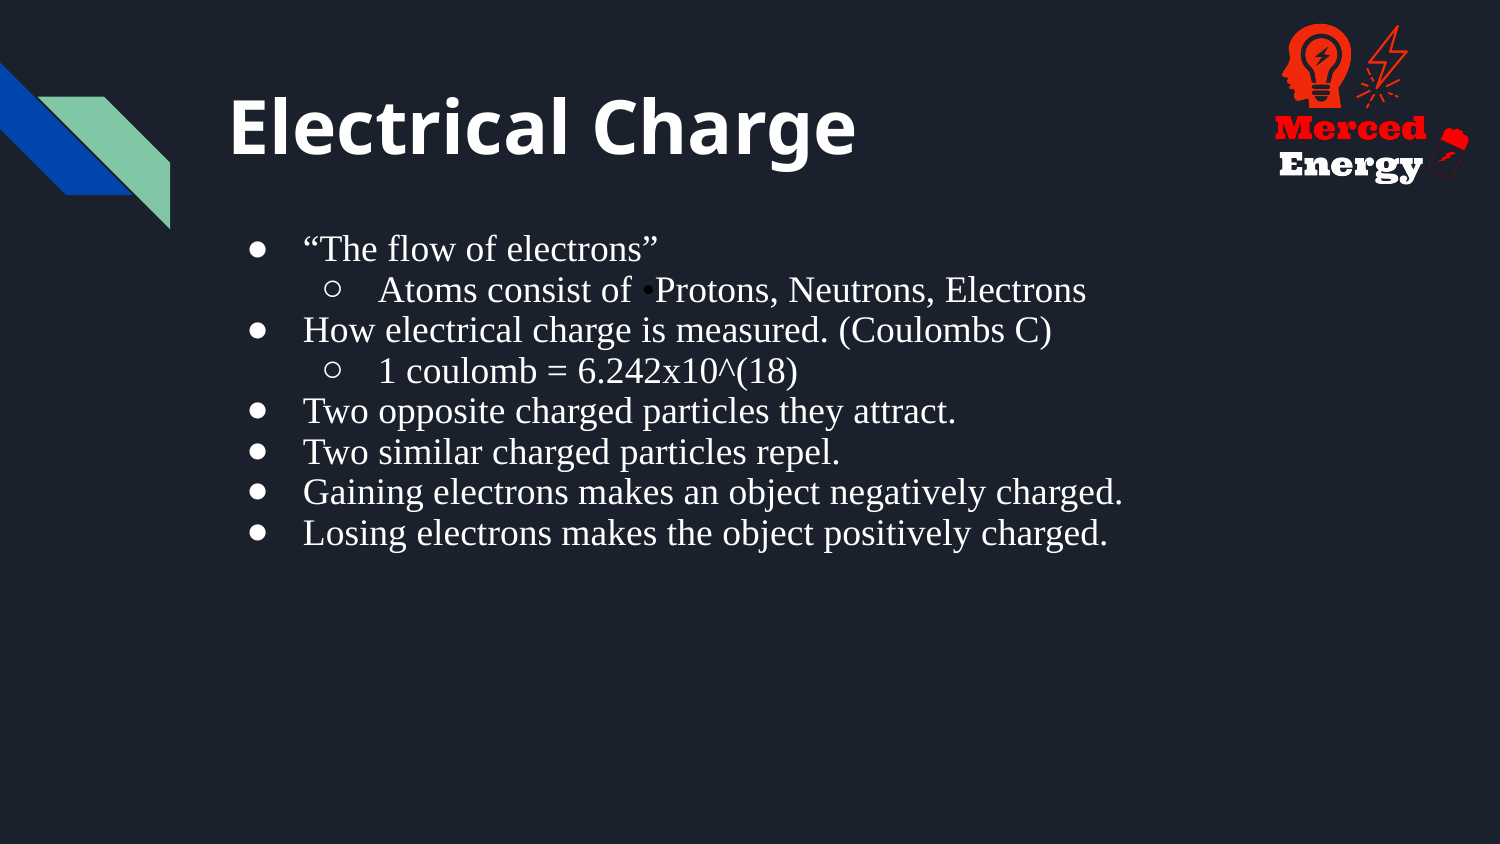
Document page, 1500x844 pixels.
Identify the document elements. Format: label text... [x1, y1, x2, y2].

picture [1216, 10, 1486, 190]
list “The flow of electrons” Atoms consist of •Protons, Neutrons, Electrons How electrical charge is measured. (Coulombs C) 1 coulomb = 6.242x10^(18) Two opposite charged particles they attract. Two similar charged particles repel. Gaining electrons makes an object negatively charged. Losing electrons makes the object positively charged. [212, 214, 1368, 693]
title Electrical Charge [212, 64, 1368, 214]
